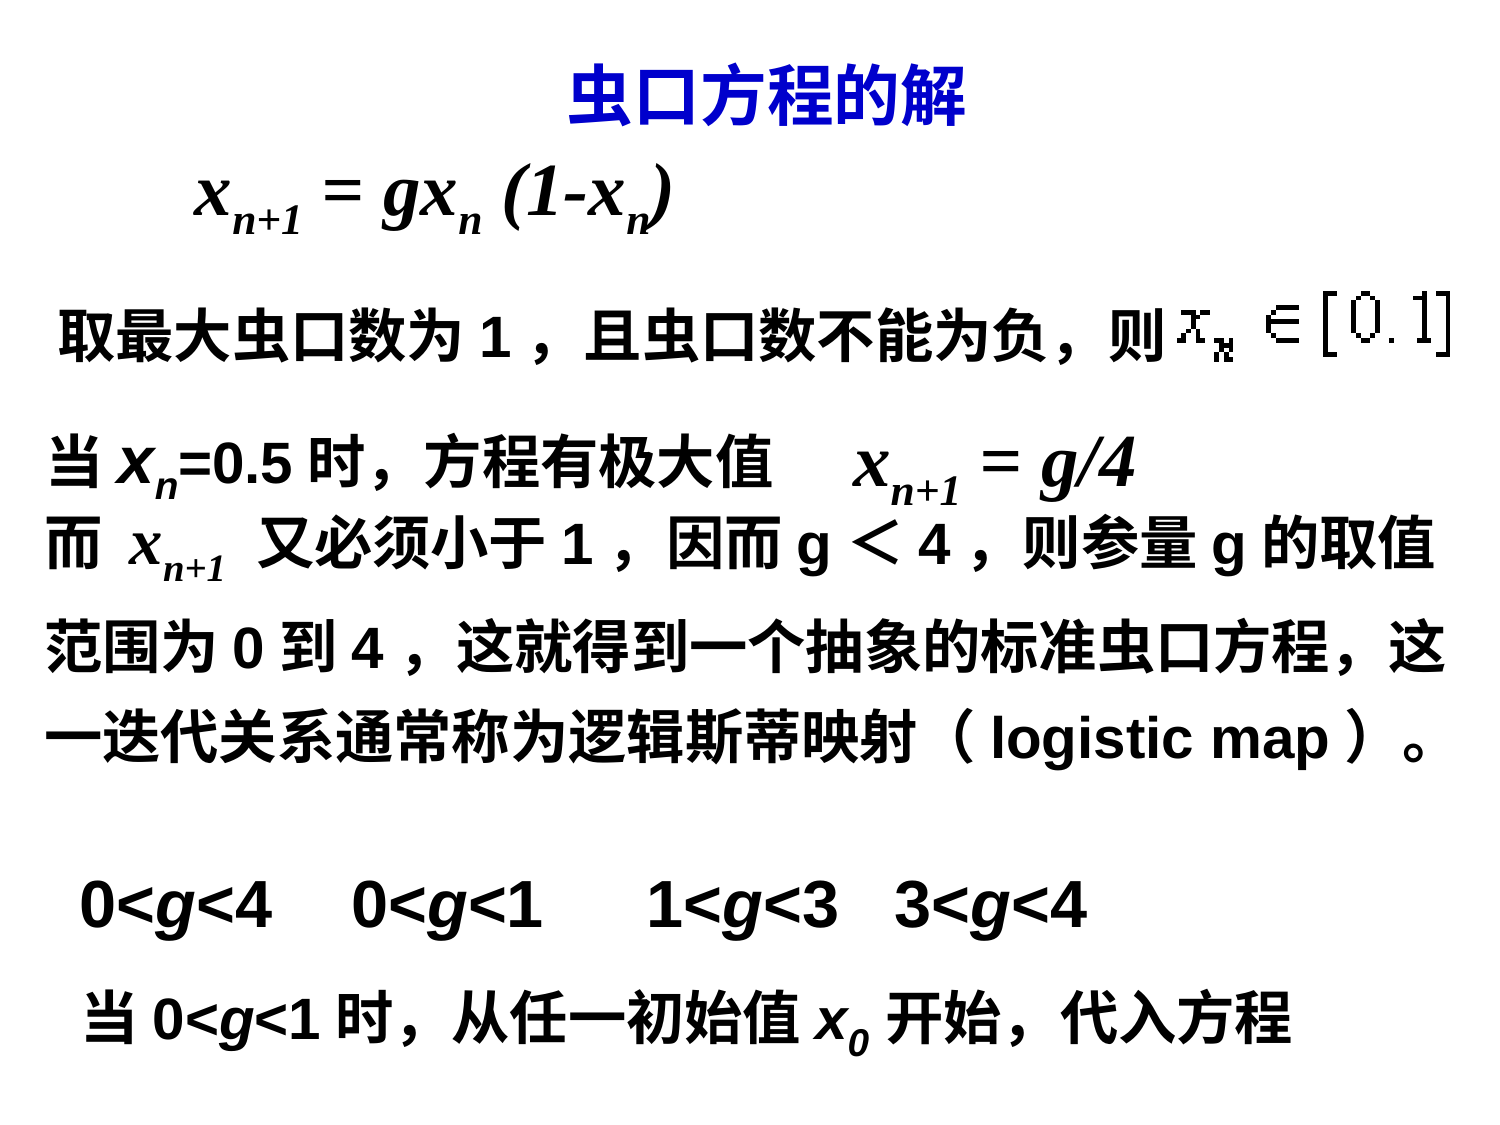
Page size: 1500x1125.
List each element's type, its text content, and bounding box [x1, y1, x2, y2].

picture [1163, 268, 1465, 382]
text_box 3<g<4 [880, 853, 1122, 948]
text_box 当xn=0.5时，方程有极大值 [30, 409, 789, 463]
text_box 取最大虫口数为1，且虫口数不能为负，则 [42, 291, 1158, 377]
text_box xn+1 = g/4 [838, 404, 1153, 522]
text_box 当0<g<1时，从任一初始值x0开始，代入方程 [65, 965, 1321, 1072]
text_box 0<g<1 [336, 853, 578, 948]
text_box 0<g<4 [65, 853, 306, 948]
text_box 1<g<3 [631, 853, 873, 948]
text_box xn+1 = gxn (1-xn) [180, 133, 691, 251]
text_box 虫口方程的解 [552, 46, 983, 141]
text_box 而 xn+1 又必须小于1，因而g＜4，则参量g的取值范围为0到4，这就得到一个抽象的标准虫口方程，这一迭代关系通常称为逻辑斯蒂映射（logistic map）。 [29, 463, 1474, 869]
